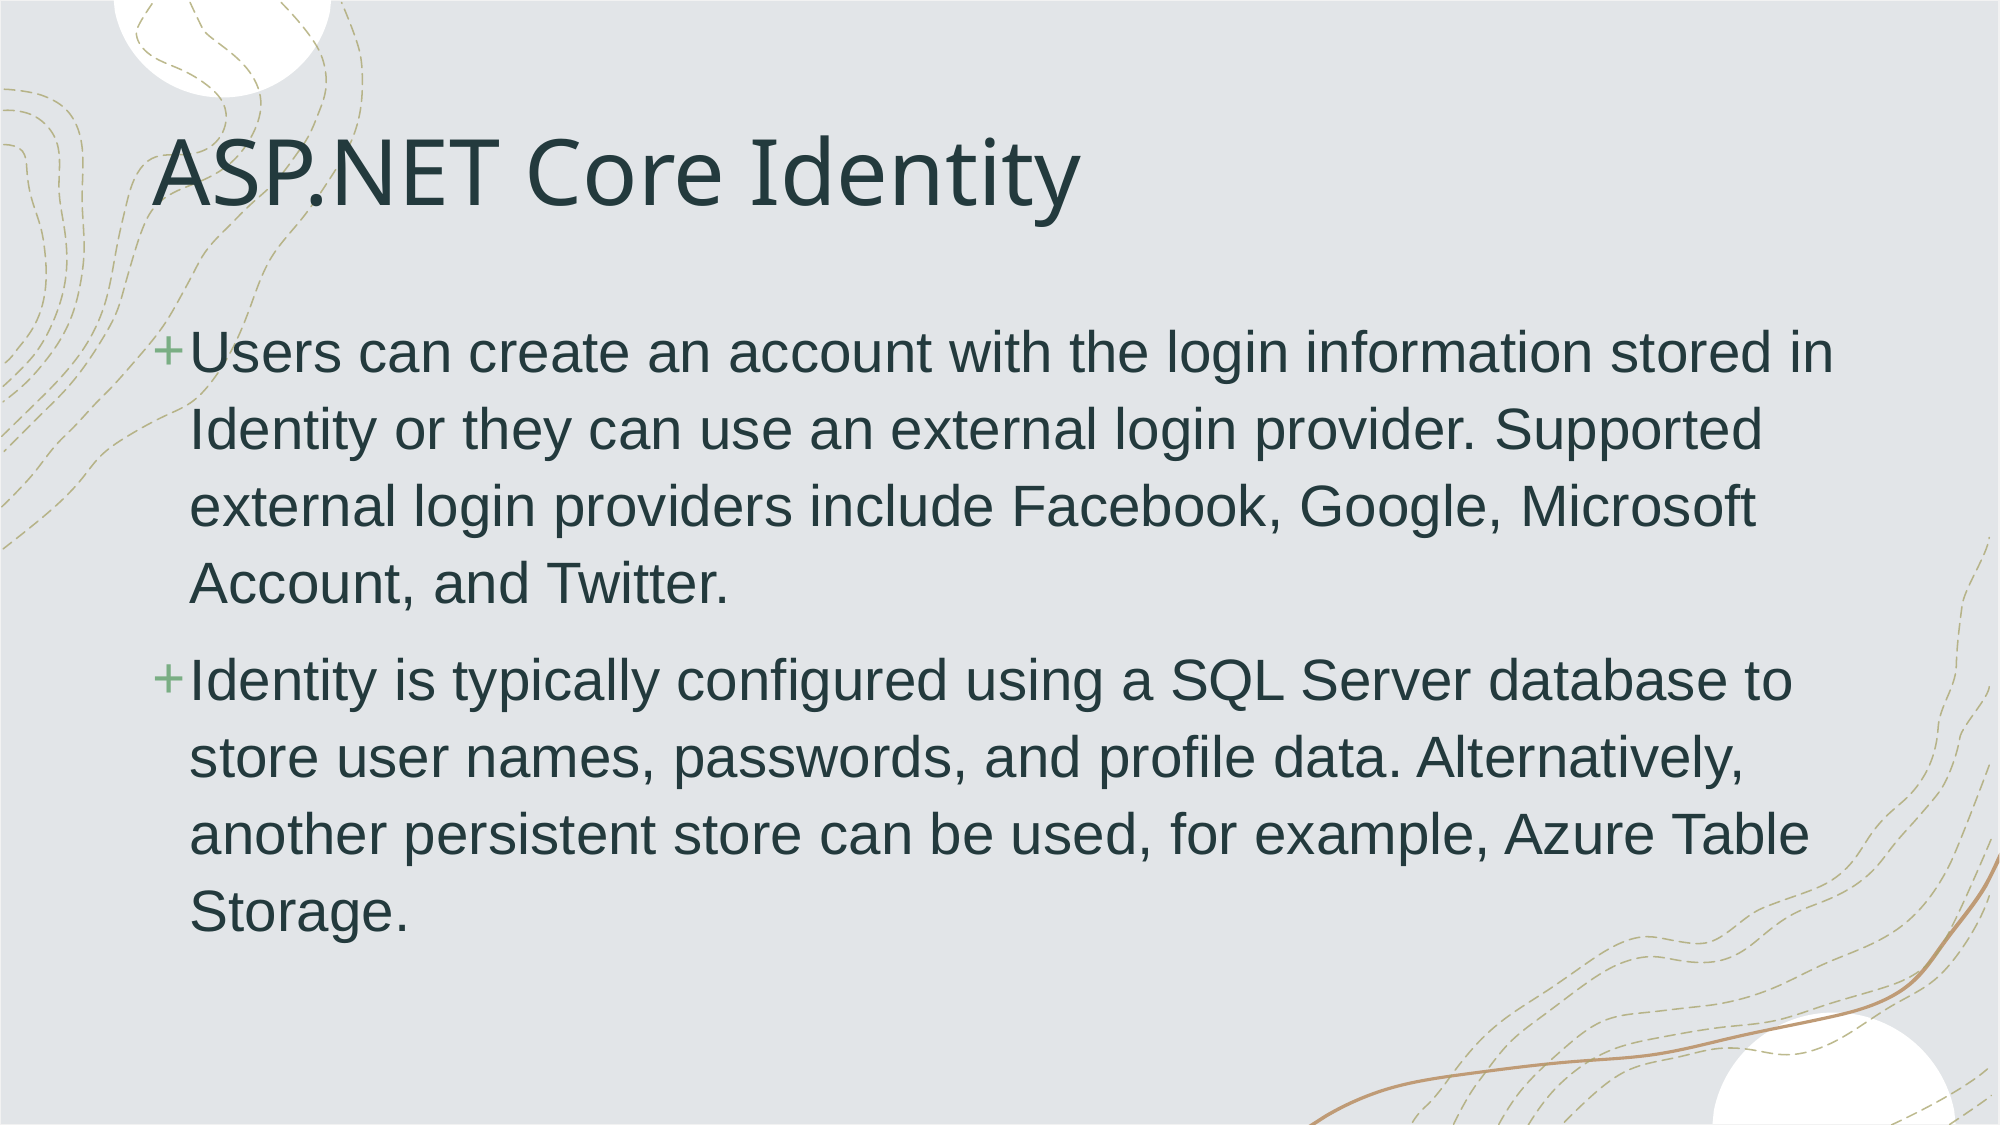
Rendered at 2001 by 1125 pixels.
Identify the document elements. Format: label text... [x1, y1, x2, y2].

list Users can create an account with the login information stored in Identity or they can use an external login provider. Supported external login providers include Facebook, Google, Microsoft Account, and Twitter. Identity is typically configured using a SQL Server database to store user names, passwords, and profile data. Alternatively, another persistent store can be used, for example, Azure Table Storage. [137, 299, 1863, 1014]
title ASP.NET Core Identity [137, 59, 1863, 278]
